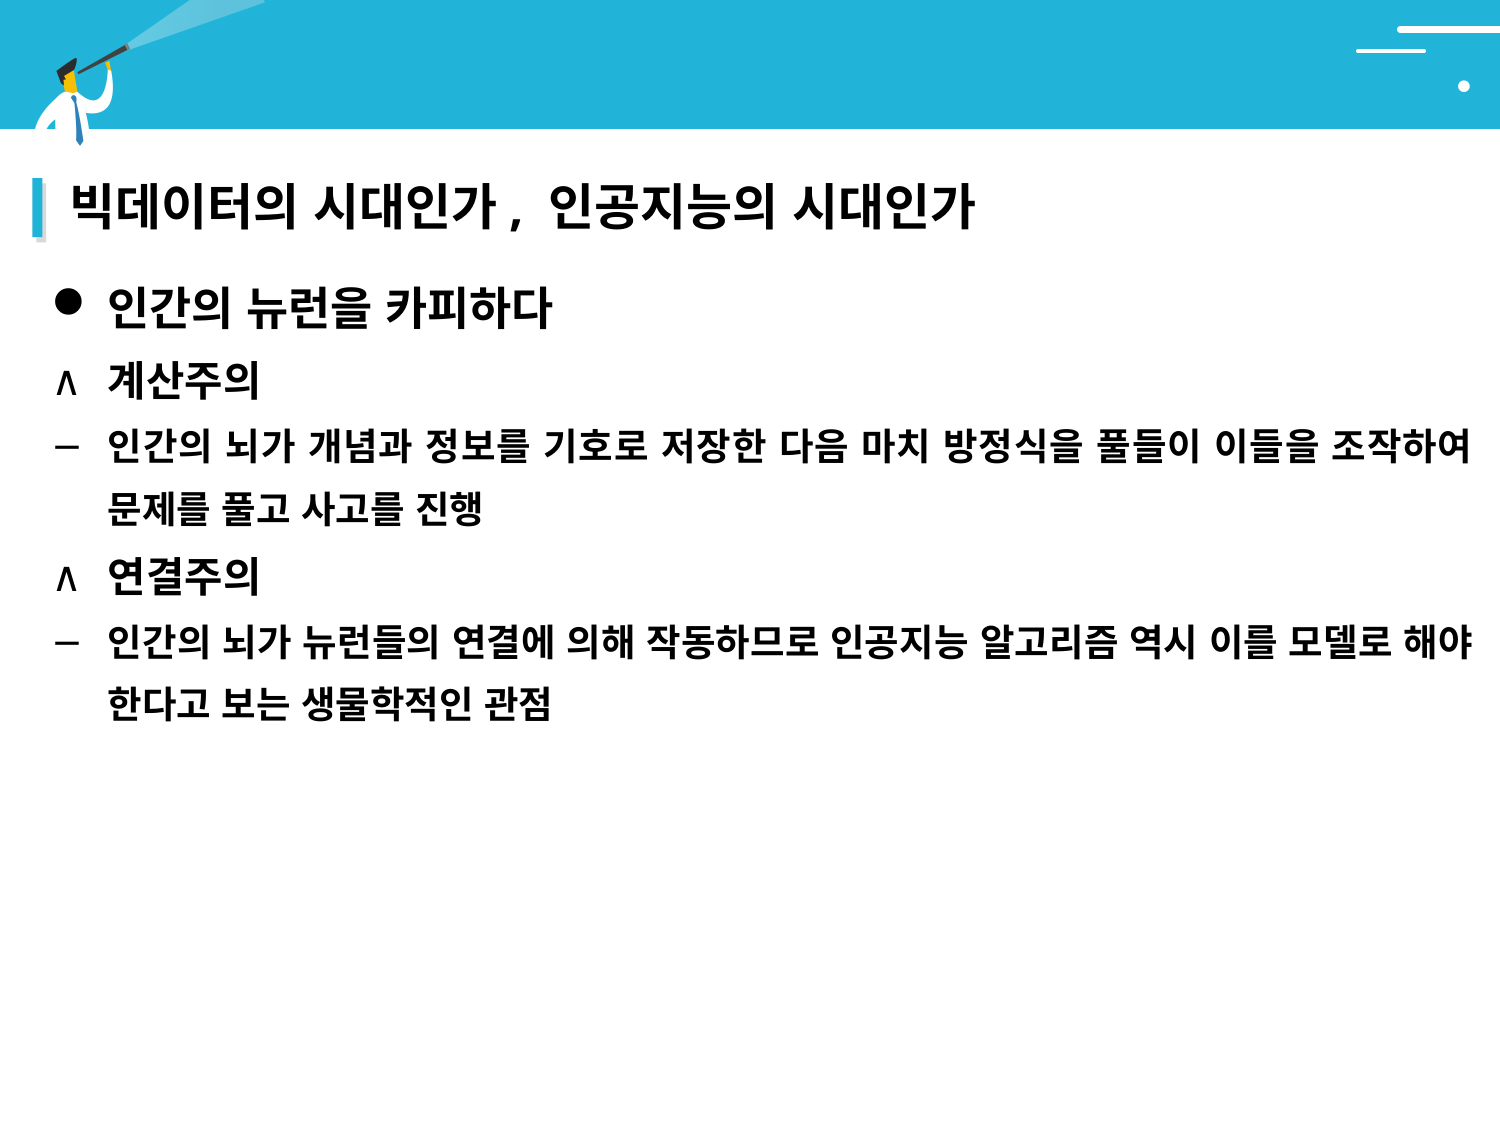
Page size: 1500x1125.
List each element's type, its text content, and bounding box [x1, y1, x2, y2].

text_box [32, 168, 1297, 245]
title 7. Others [131, 14, 1469, 119]
picture [0, 0, 1500, 1125]
text_box 인간의 뉴런을 카피하다 계산주의 인간의 뇌가 개념과 정보를 기호로 저장한 다음 마치 방정식을 풀들이 이들을 조작하여 문제를 풀고 사고를 진행 연결주의 인간의 뇌가 뉴런들의 연결에 의해 작동하므로 인공지능 알고리즘 역시 이를 모델로 해야 한다고 보는 생물학적인 관점 [36, 250, 1488, 811]
